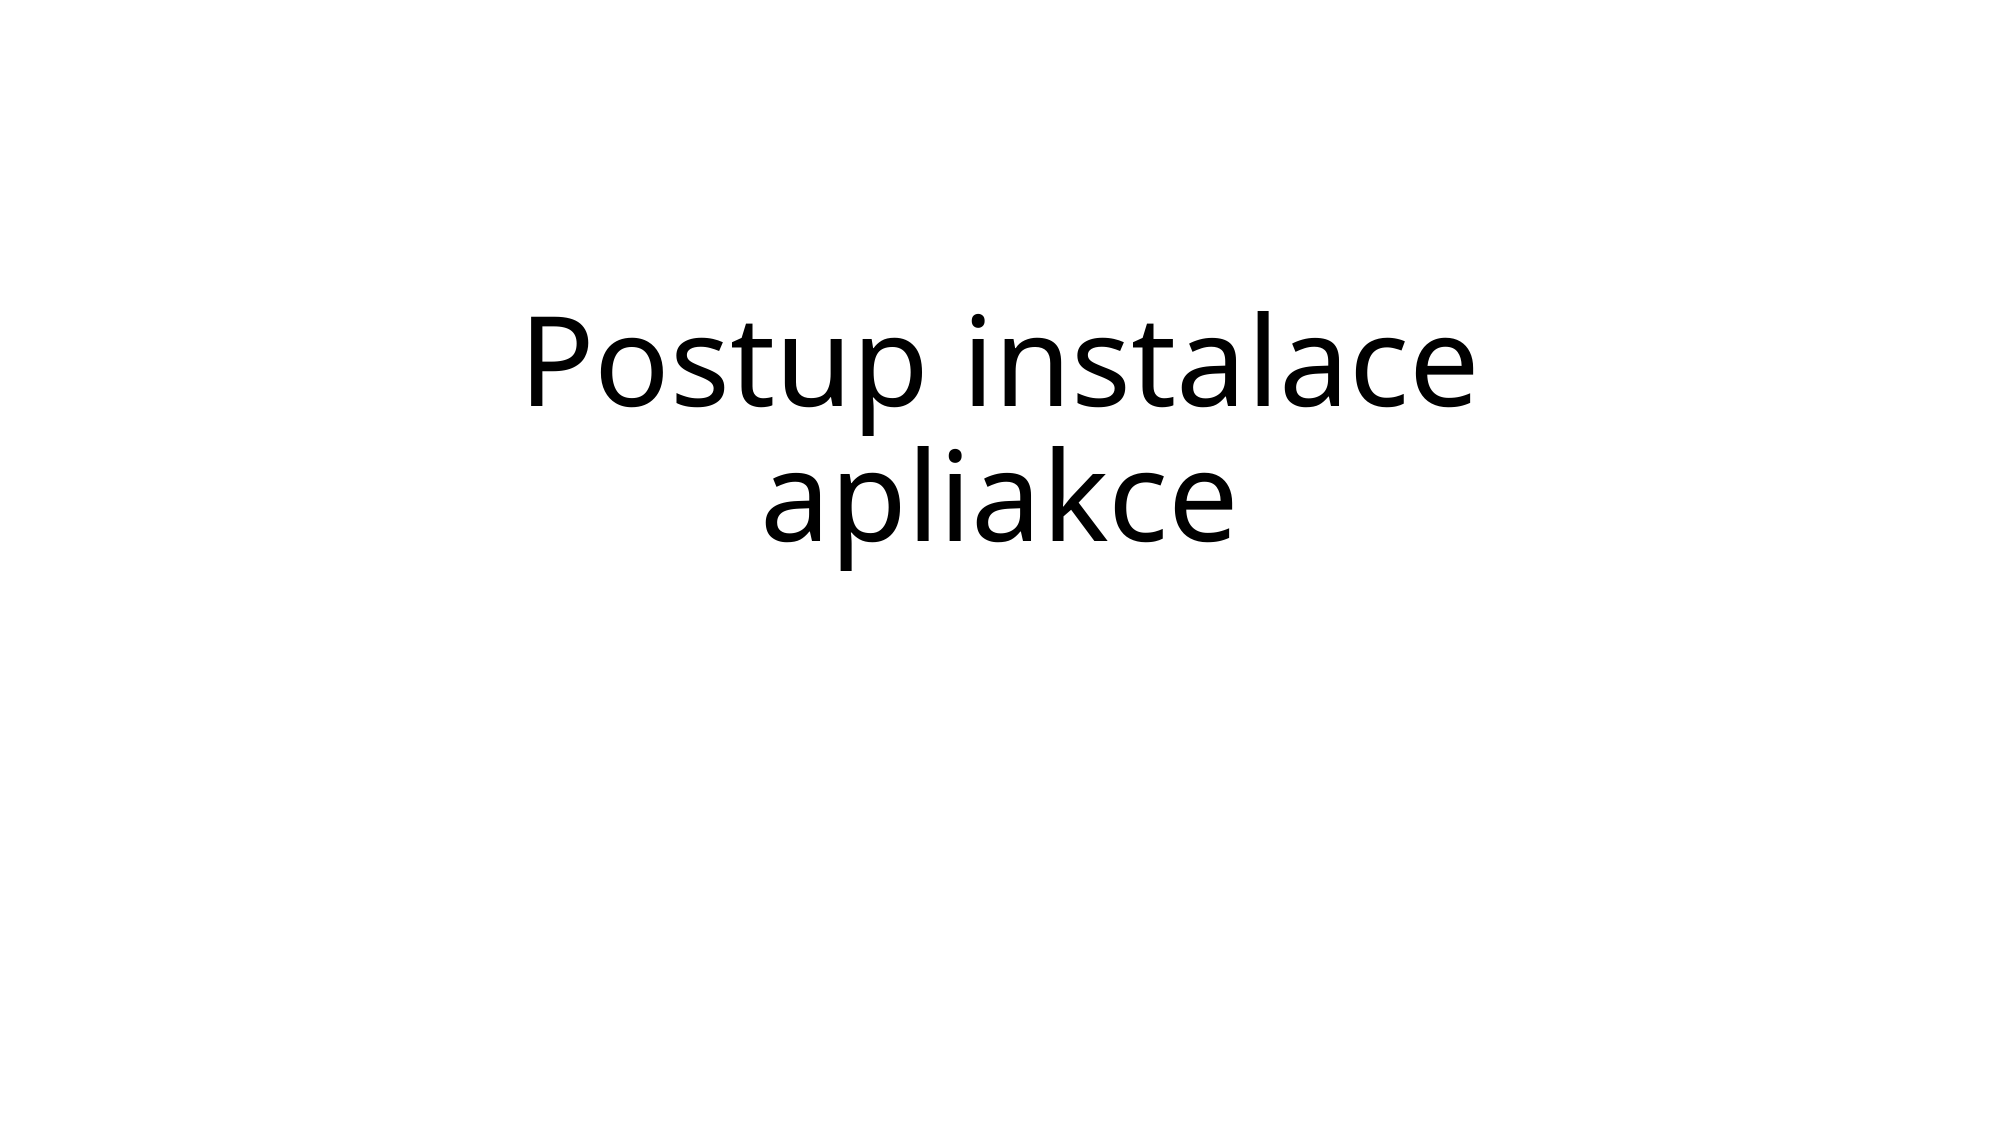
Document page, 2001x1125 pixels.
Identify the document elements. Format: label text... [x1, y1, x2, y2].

title Postup instalace apliakce [249, 184, 1750, 576]
